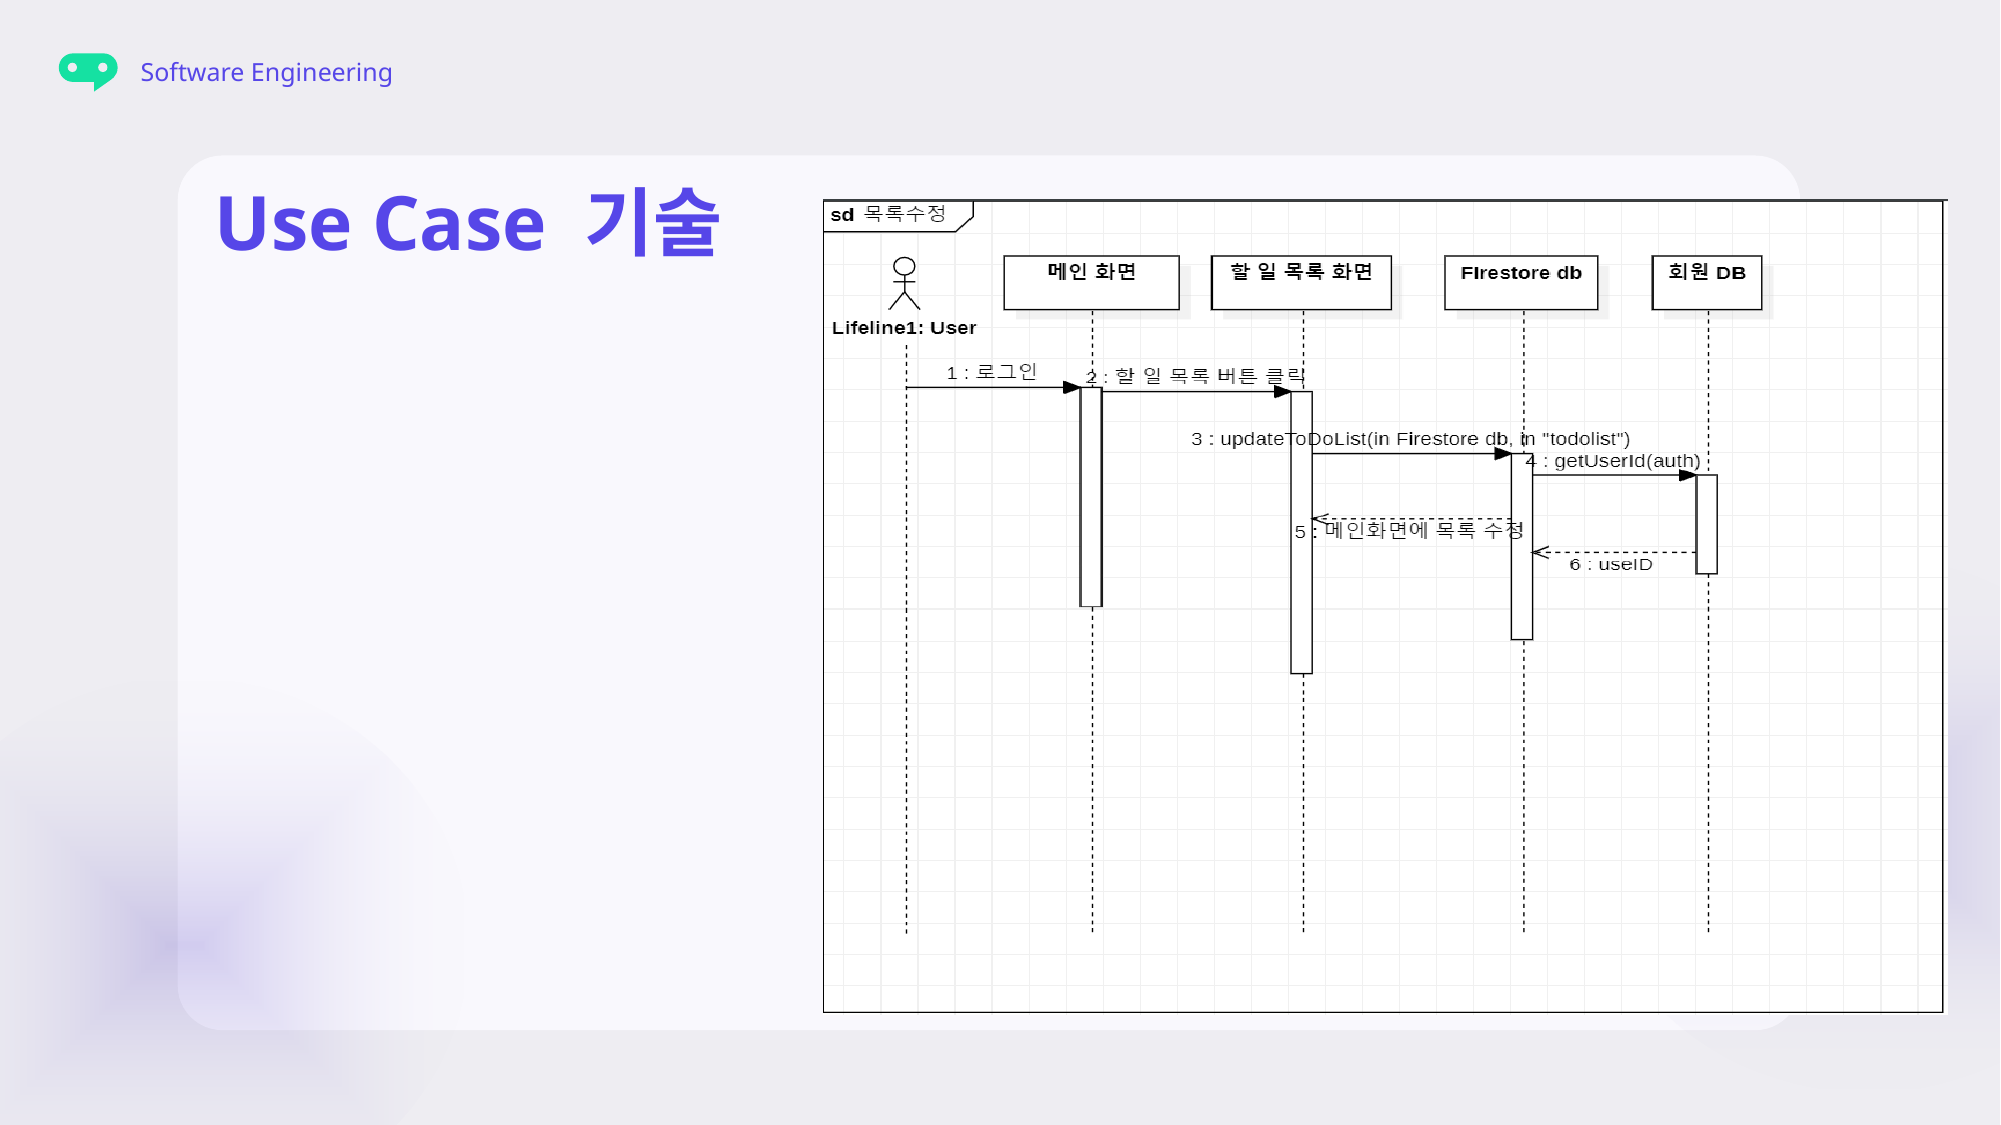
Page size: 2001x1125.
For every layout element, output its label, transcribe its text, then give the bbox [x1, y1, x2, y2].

text_box Use Case 기술 [199, 168, 980, 274]
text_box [58, 53, 118, 92]
text_box [0, 675, 470, 1125]
picture [823, 199, 1948, 1015]
text_box Software Engineering [125, 49, 409, 95]
text_box [176, 154, 1802, 1032]
text_box [1665, 565, 2000, 1094]
